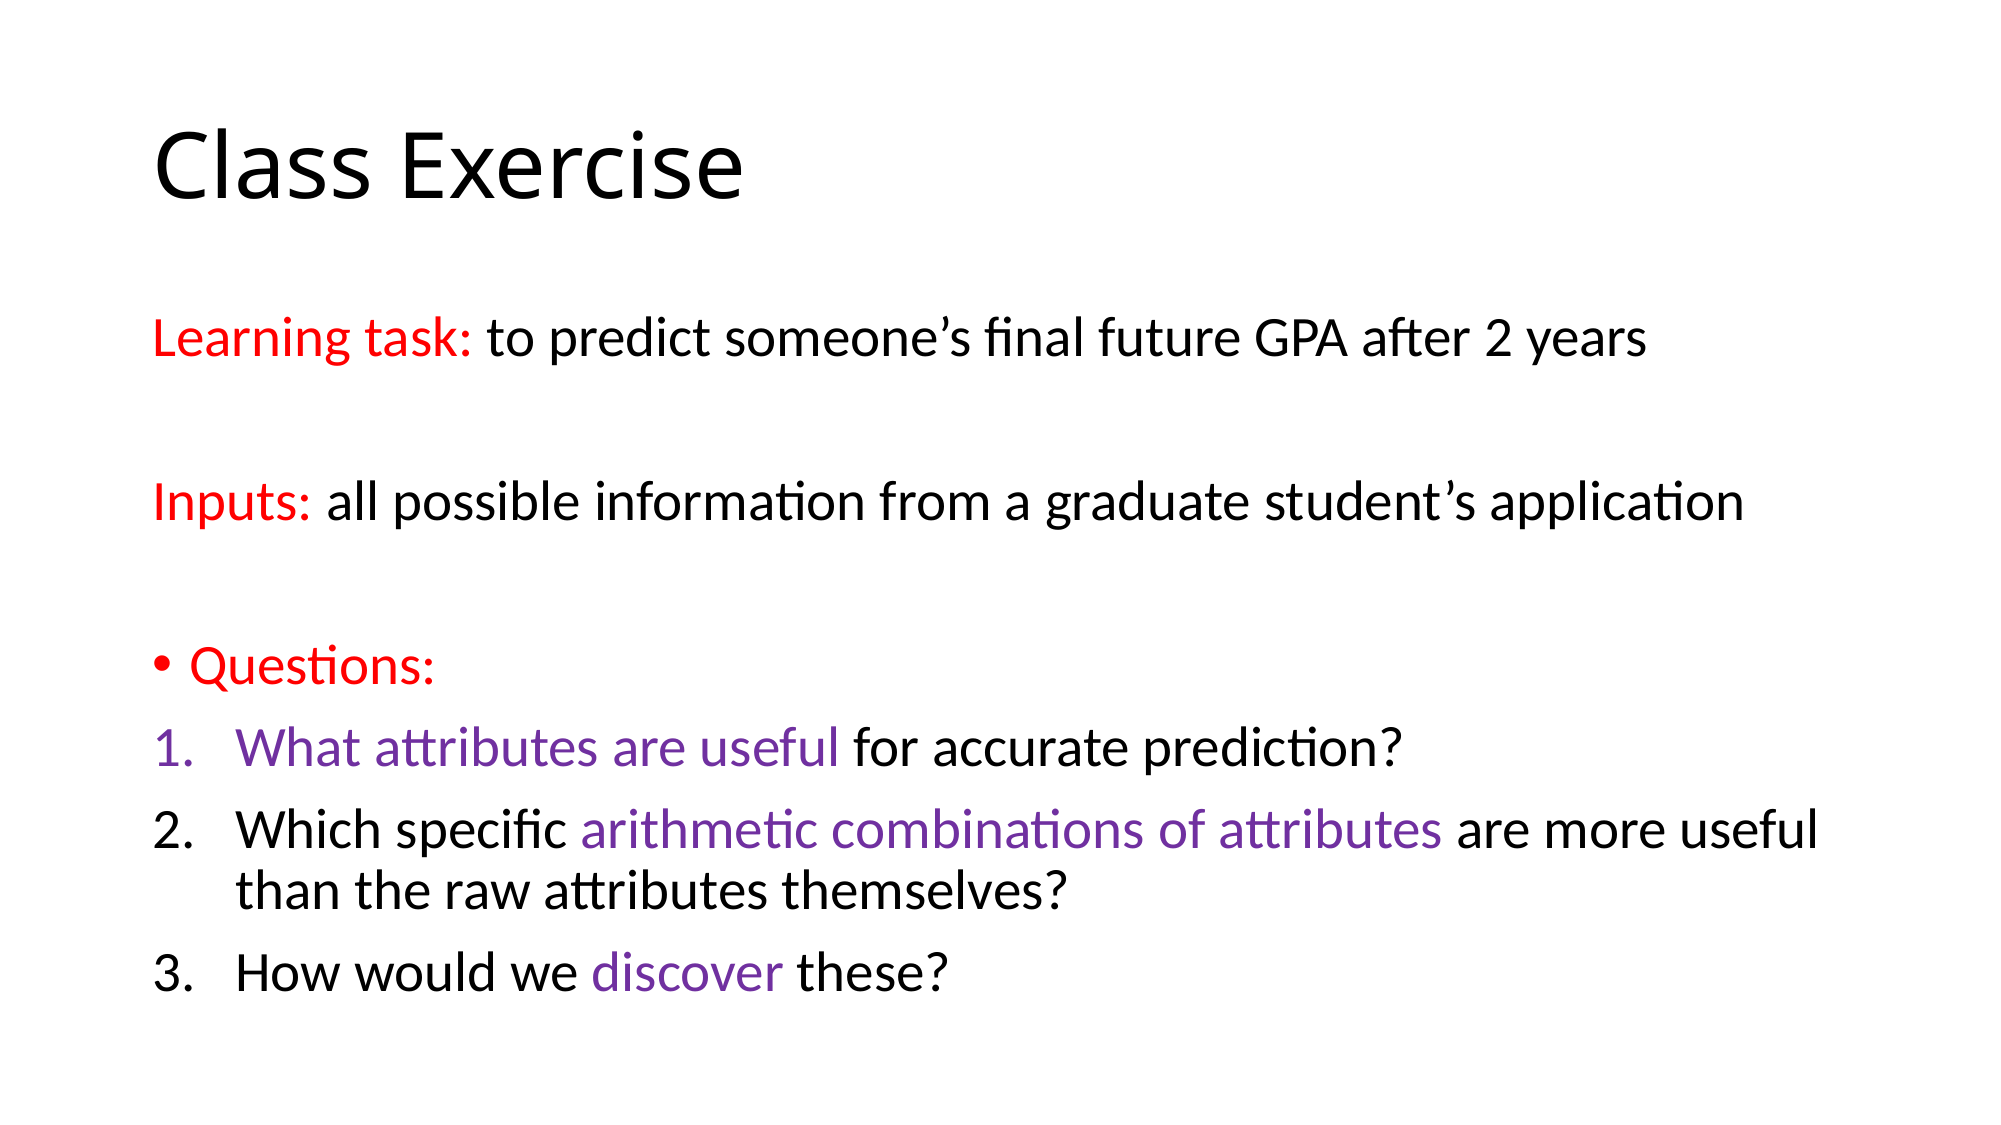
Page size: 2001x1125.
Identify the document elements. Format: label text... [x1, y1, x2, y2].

title Class Exercise [137, 59, 1863, 278]
list Learning task: to predict someone’s final future GPA after 2 years Inputs: all possible information from a graduate student’s application Questions: What attributes are useful for accurate prediction? Which specific arithmetic combinations of attributes are more useful than the raw attributes themselves? How would we discover these? [137, 299, 1863, 1014]
